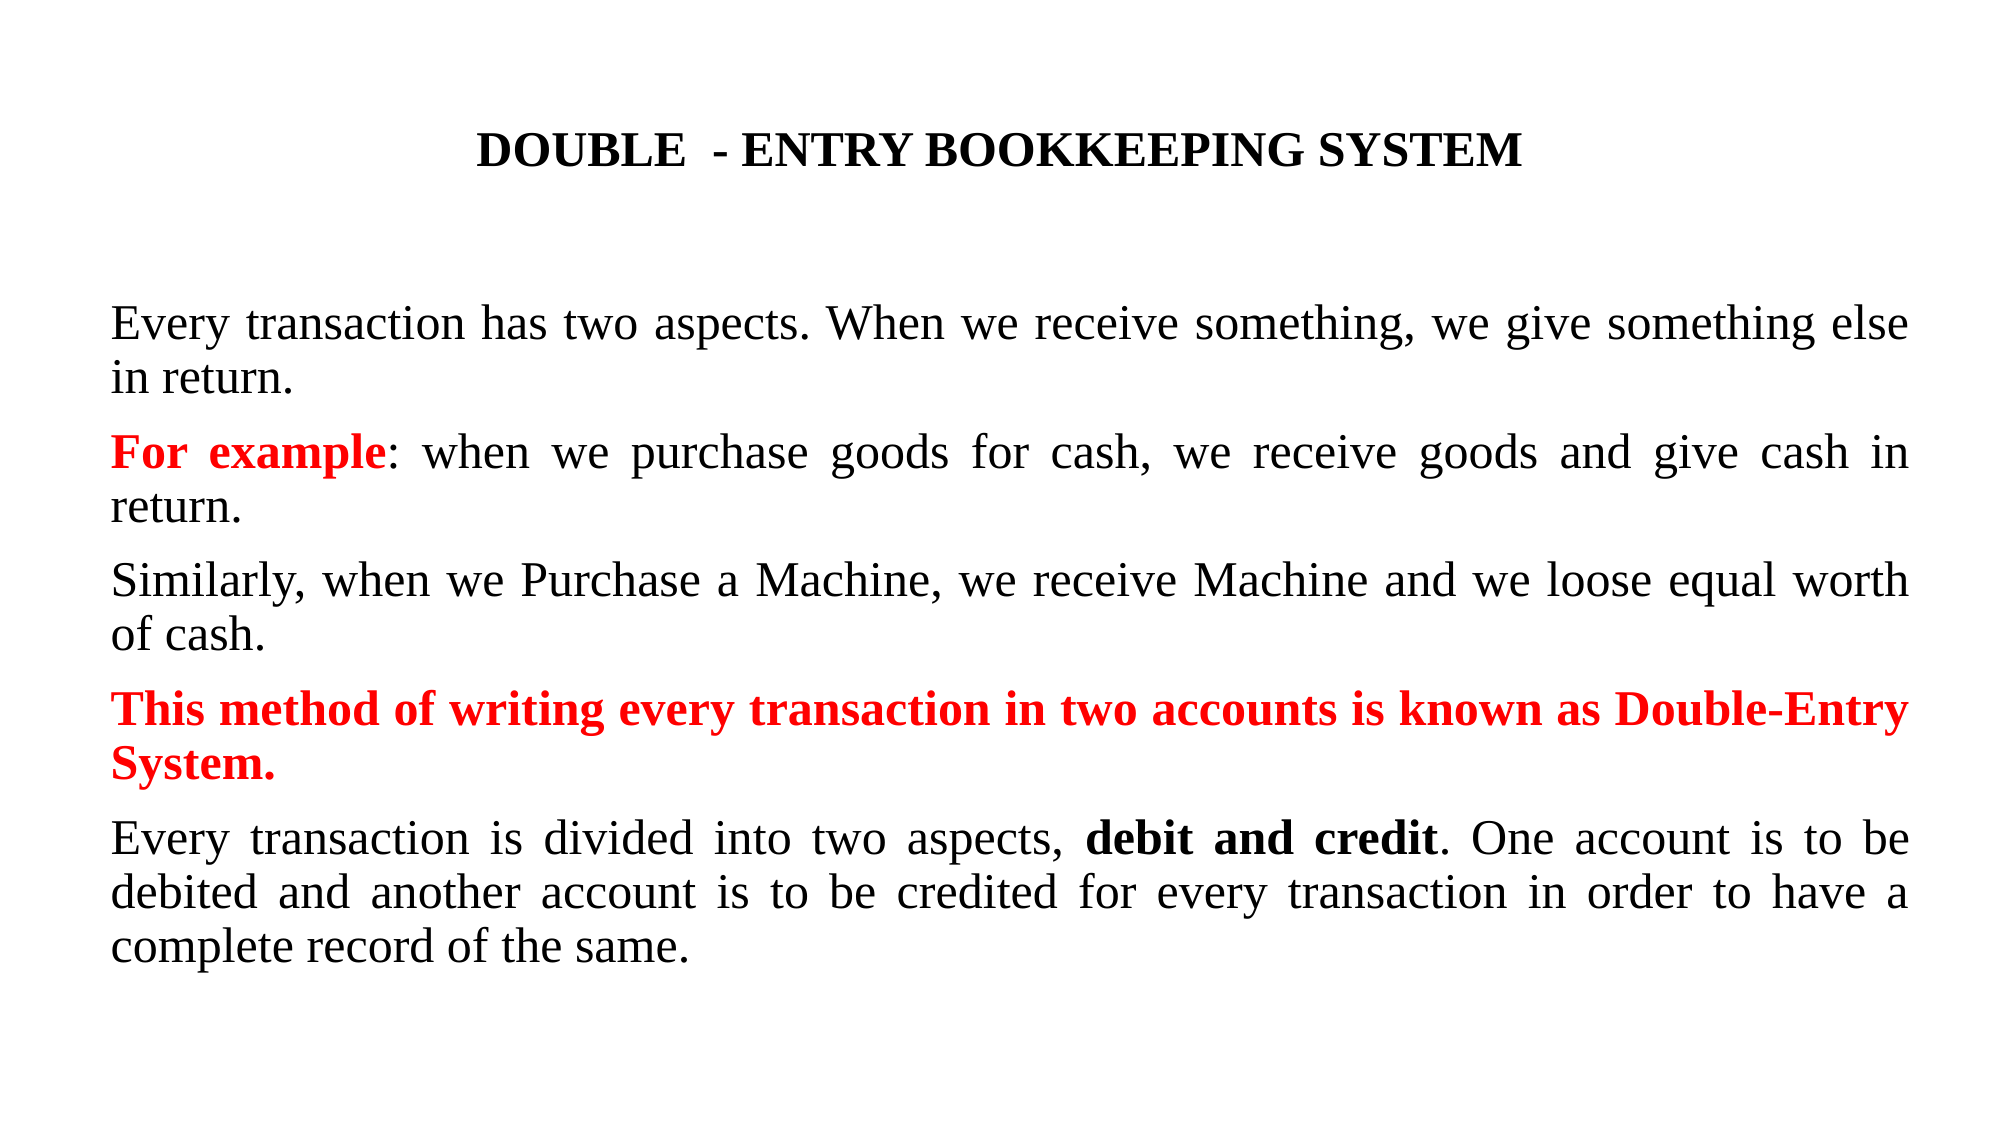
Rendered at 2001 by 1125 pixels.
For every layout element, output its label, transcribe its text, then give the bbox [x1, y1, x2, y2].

list Every transaction has two aspects. When we receive something, we give something else in return. For example: when we purchase goods for cash, we receive goods and give cash in return. Similarly, when we Purchase a Machine, we receive Machine and we loose equal worth of cash. This method of writing every transaction in two accounts is known as Double-Entry System. Every transaction is divided into two aspects, debit and credit. One account is to be debited and another account is to be credited for every transaction in order to have a complete record of the same. [95, 233, 1926, 1046]
title DOUBLE - ENTRY BOOKKEEPING SYSTEM [137, 59, 1863, 233]
